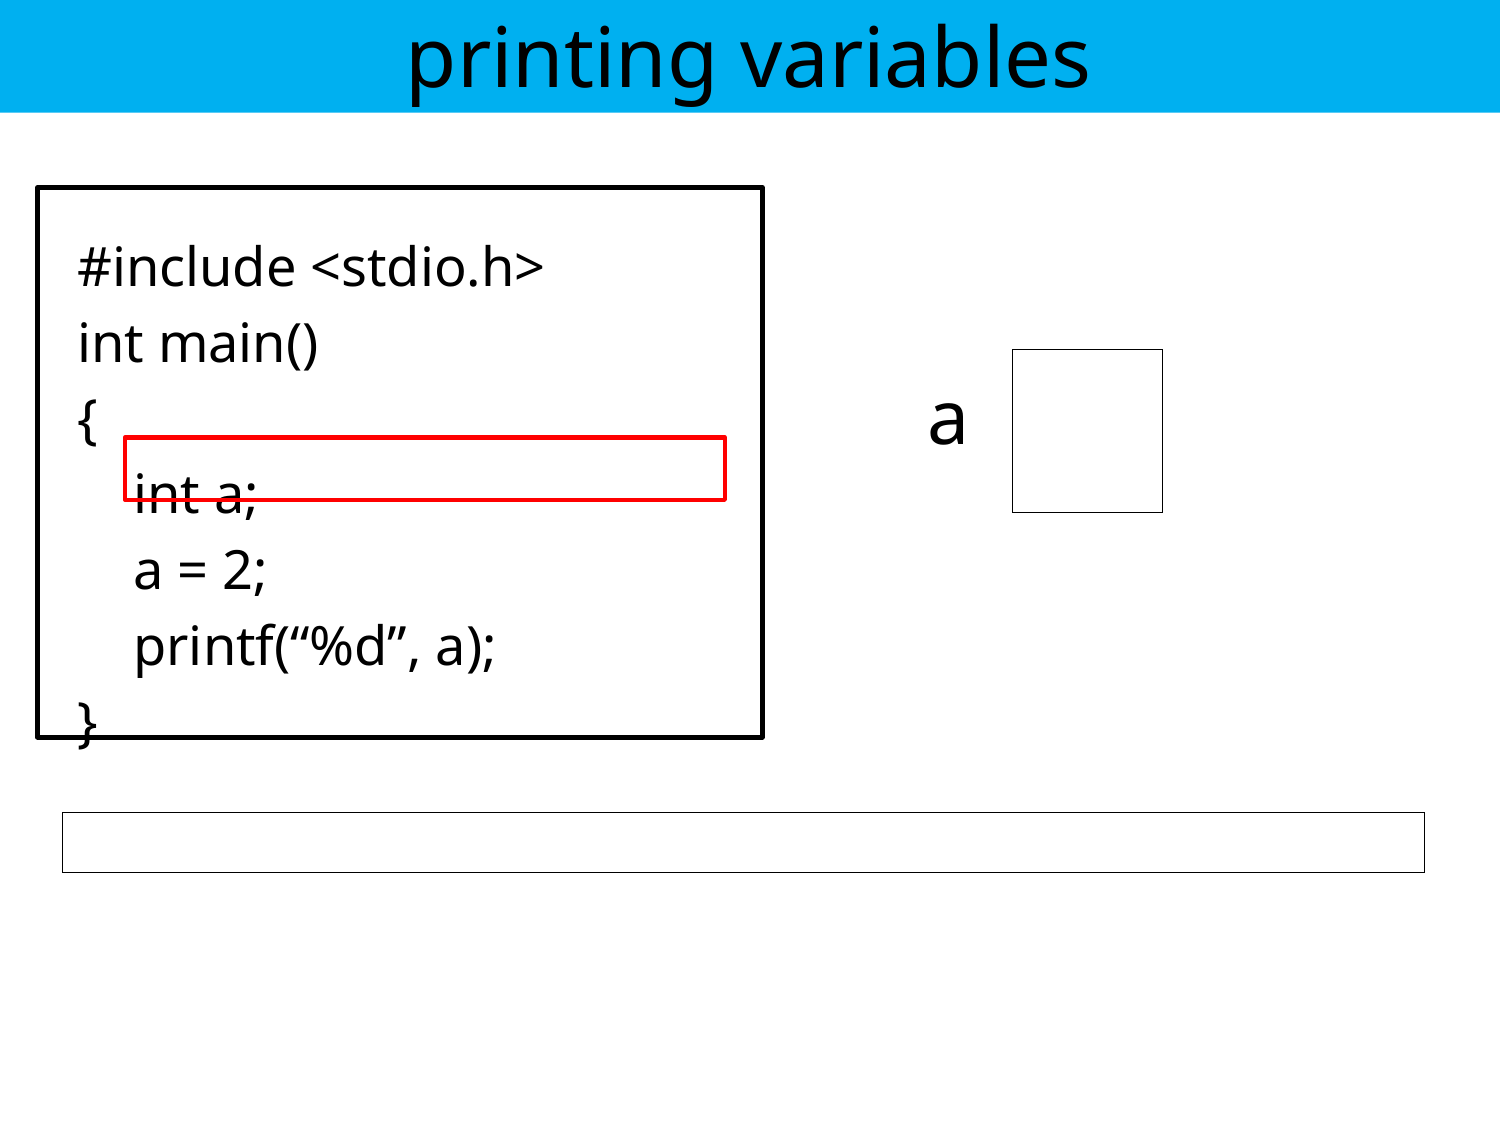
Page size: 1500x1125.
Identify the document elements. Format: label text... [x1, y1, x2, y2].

text_box [35, 185, 765, 740]
text_box [62, 812, 1425, 873]
text_box printing variables [0, 0, 1500, 113]
list #include <stdio.h> int main() { int a; a = 2; printf(“%d”, a); } [62, 224, 1438, 763]
text_box [1012, 349, 1163, 513]
text_box a [912, 362, 1063, 468]
